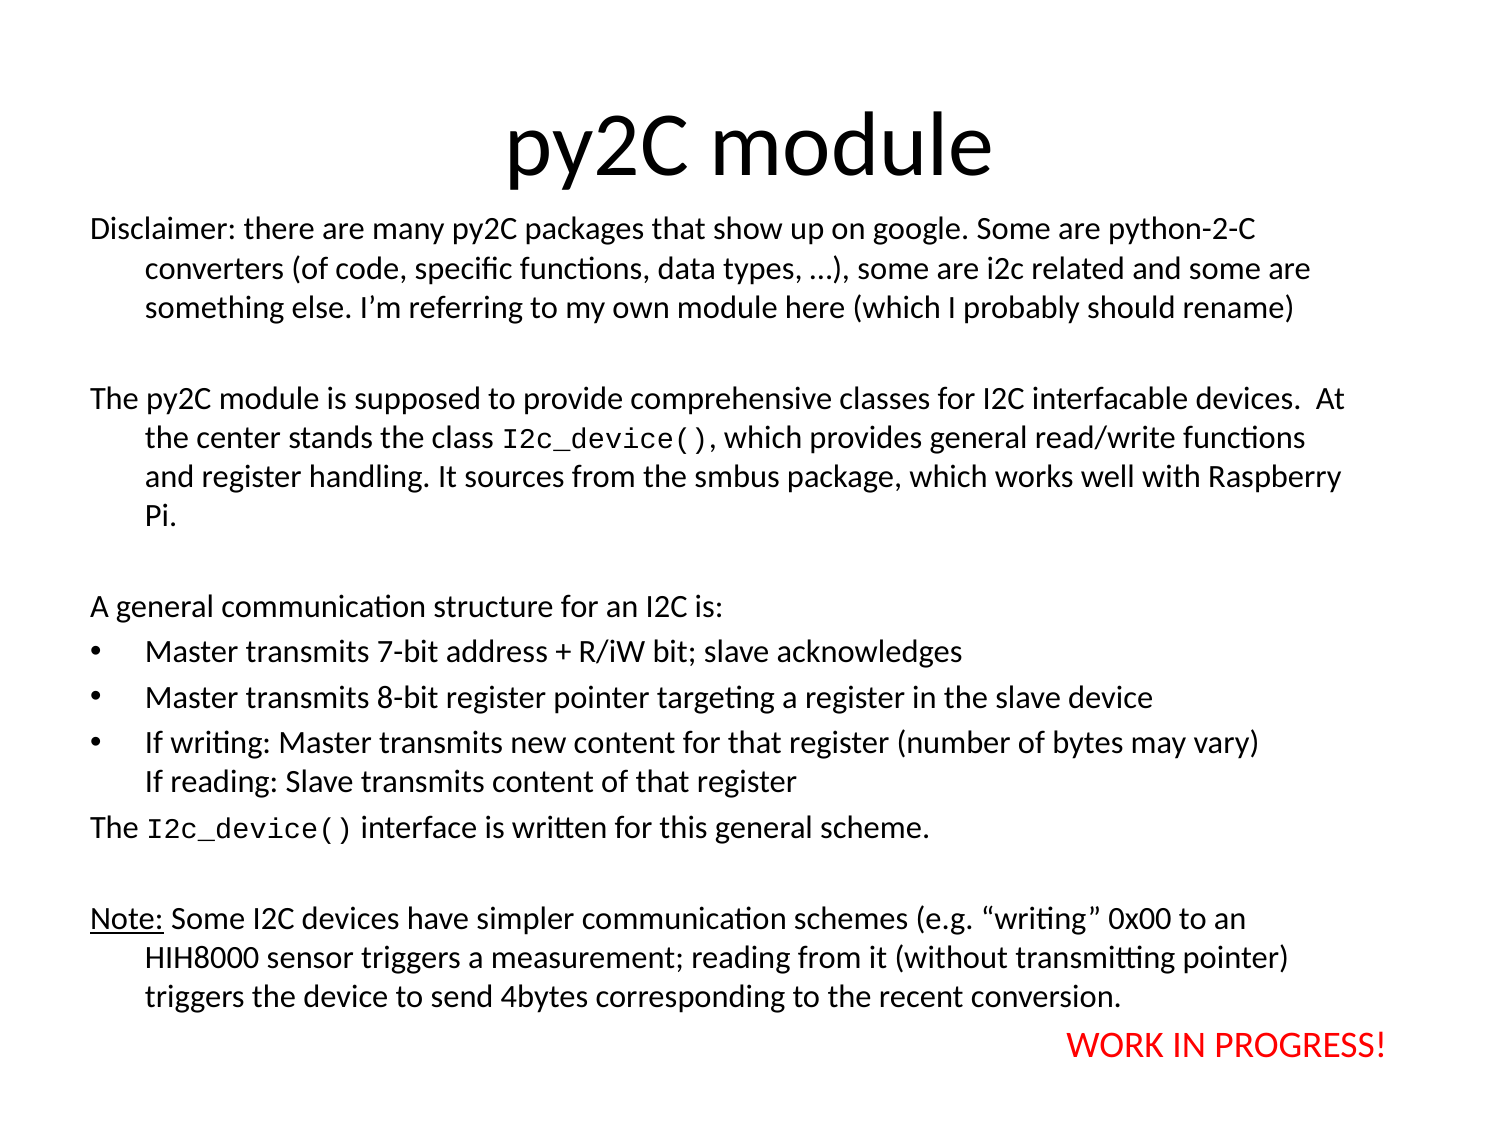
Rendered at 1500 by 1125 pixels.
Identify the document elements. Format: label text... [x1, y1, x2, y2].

list Disclaimer: there are many py2C packages that show up on google. Some are python-2-C converters (of code, specific functions, data types, …), some are i2c related and some are something else. I’m referring to my own module here (which I probably should rename) The py2C module is supposed to provide comprehensive classes for I2C interfacable devices. At the center stands the class I2c_device(), which provides general read/write functions and register handling. It sources from the smbus package, which works well with Raspberry Pi. A general communication structure for an I2C is: Master transmits 7-bit address + R/iW bit; slave acknowledges Master transmits 8-bit register pointer targeting a register in the slave device If writing: Master transmits new content for that register (number of bytes may vary) If reading: Slave transmits content of that register The I2c_device() interface is written for this general scheme. Note: Some I2C devices have simpler communication schemes (e.g. “writing” 0x00 to an HIH8000 sensor triggers a measurement; reading from it (without transmitting pointer) triggers the device to send 4bytes corresponding to the recent conversion. [75, 200, 1375, 1025]
text_box WORK IN PROGRESS! [1051, 1012, 1403, 1073]
title py2C module [75, 45, 1425, 233]
